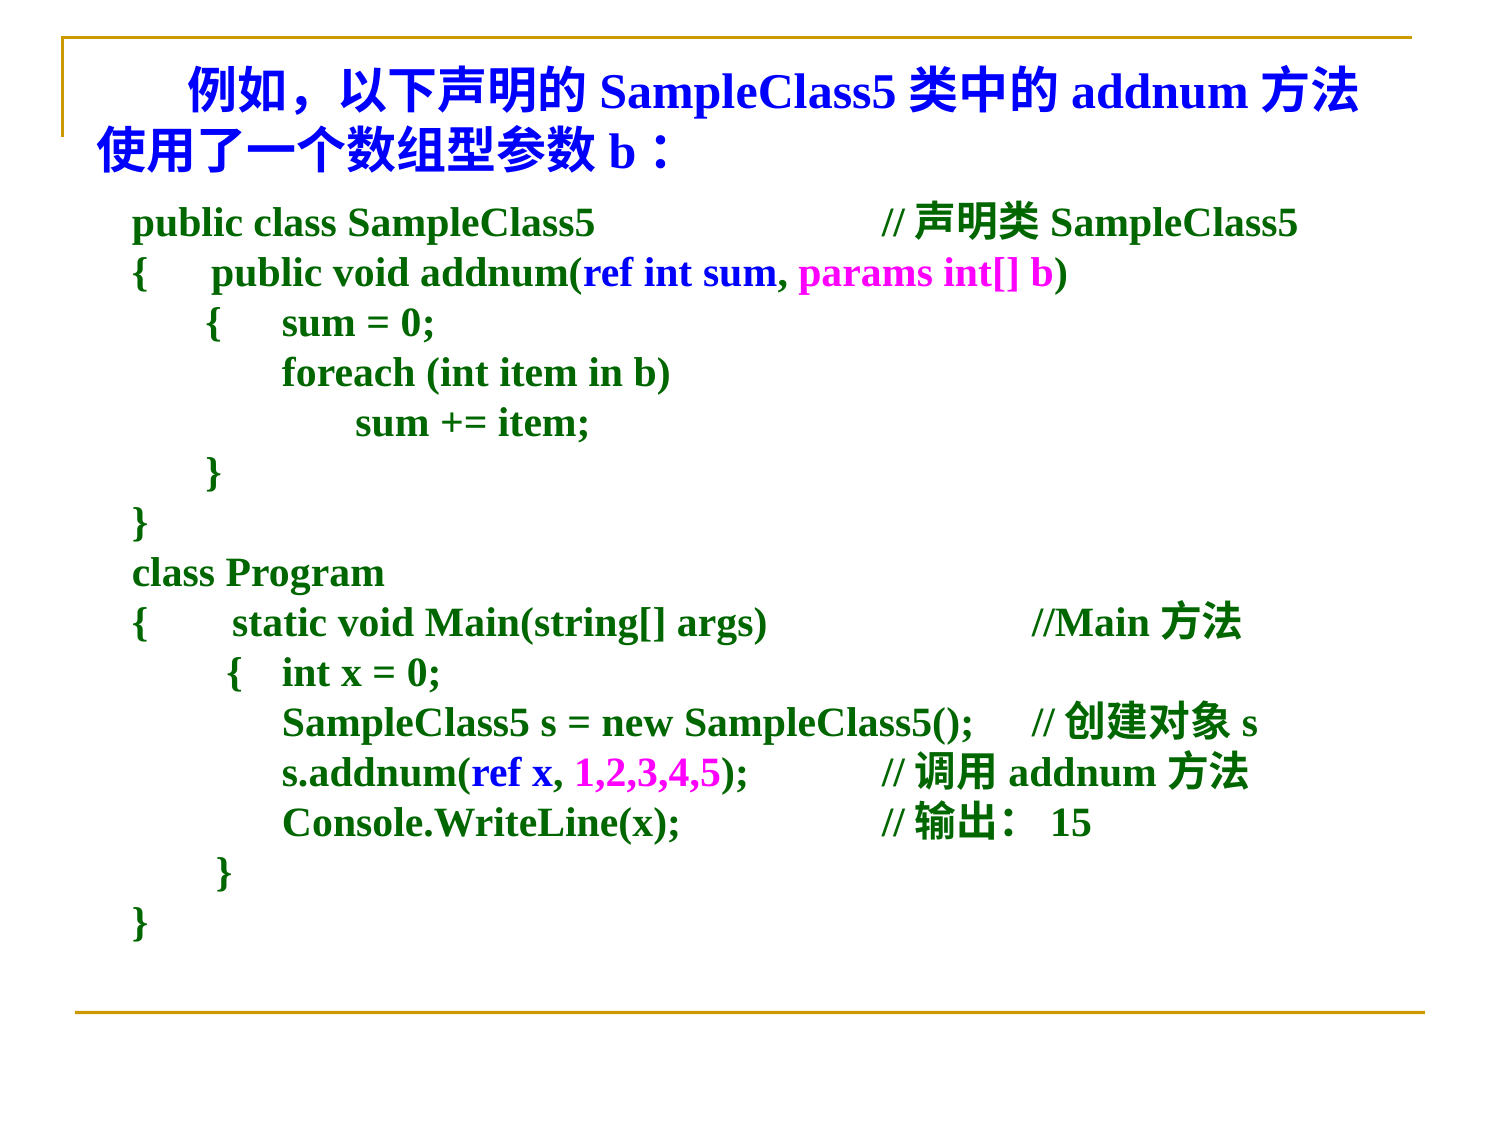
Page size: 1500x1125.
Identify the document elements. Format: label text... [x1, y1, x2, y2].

text_box public class SampleClass5 //声明类SampleClass5 { public void addnum(ref int sum, params int[] b) { sum = 0; foreach (int item in b) sum += item; } } class Program { static void Main(string[] args) //Main方法 { int x = 0; SampleClass5 s = new SampleClass5(); //创建对象s s.addnum(ref x, 1,2,3,4,5); //调用addnum方法 Console.WriteLine(x); //输出：15 } } [117, 187, 1430, 953]
text_box 例如，以下声明的SampleClass5类中的addnum方法使用了一个数组型参数b： [81, 51, 1382, 186]
